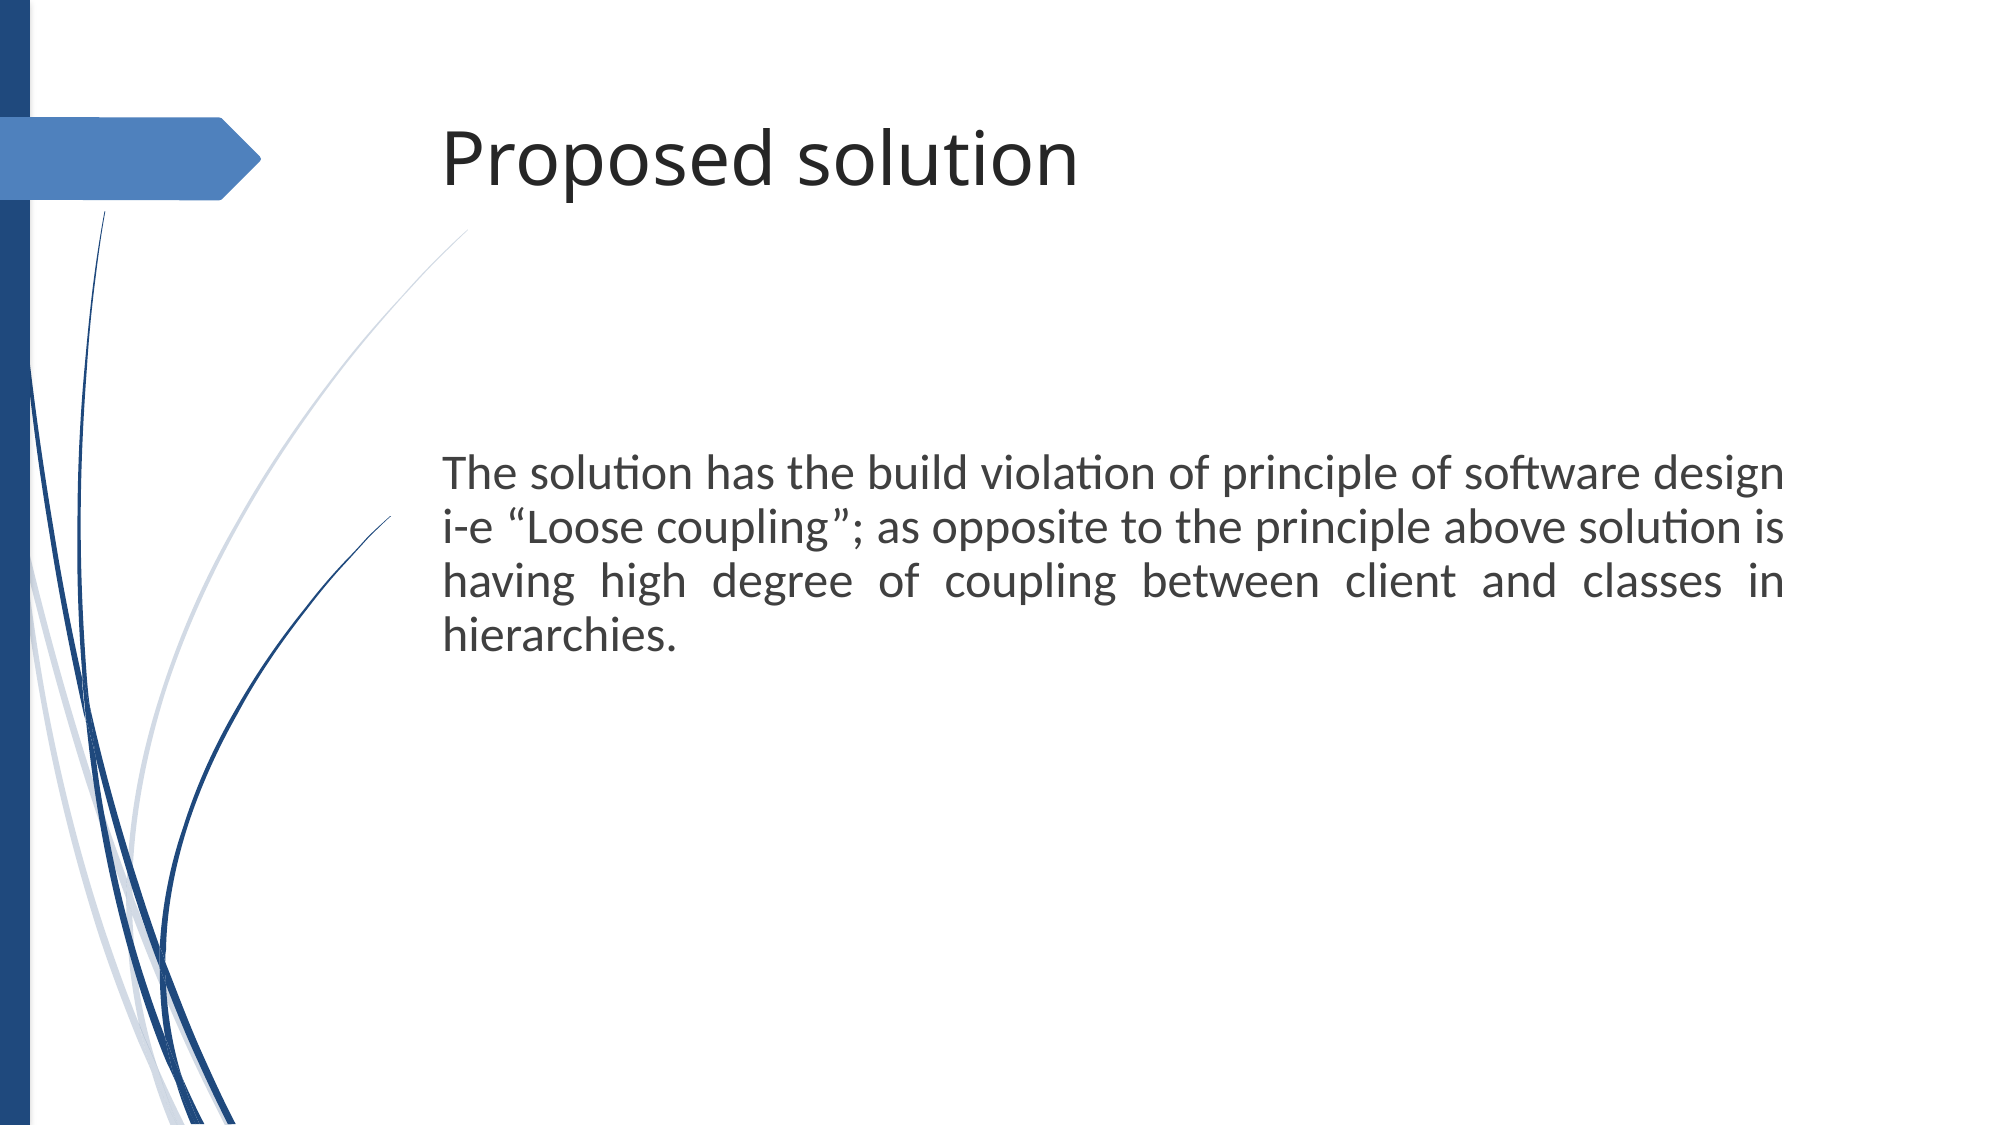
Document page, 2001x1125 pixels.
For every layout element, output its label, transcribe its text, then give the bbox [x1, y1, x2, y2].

list The solution has the build violation of principle of software design i-e “Loose coupling”; as opposite to the principle above solution is having high degree of coupling between client and classes in hierarchies. [373, 438, 1801, 755]
title Proposed solution [425, 102, 1888, 313]
